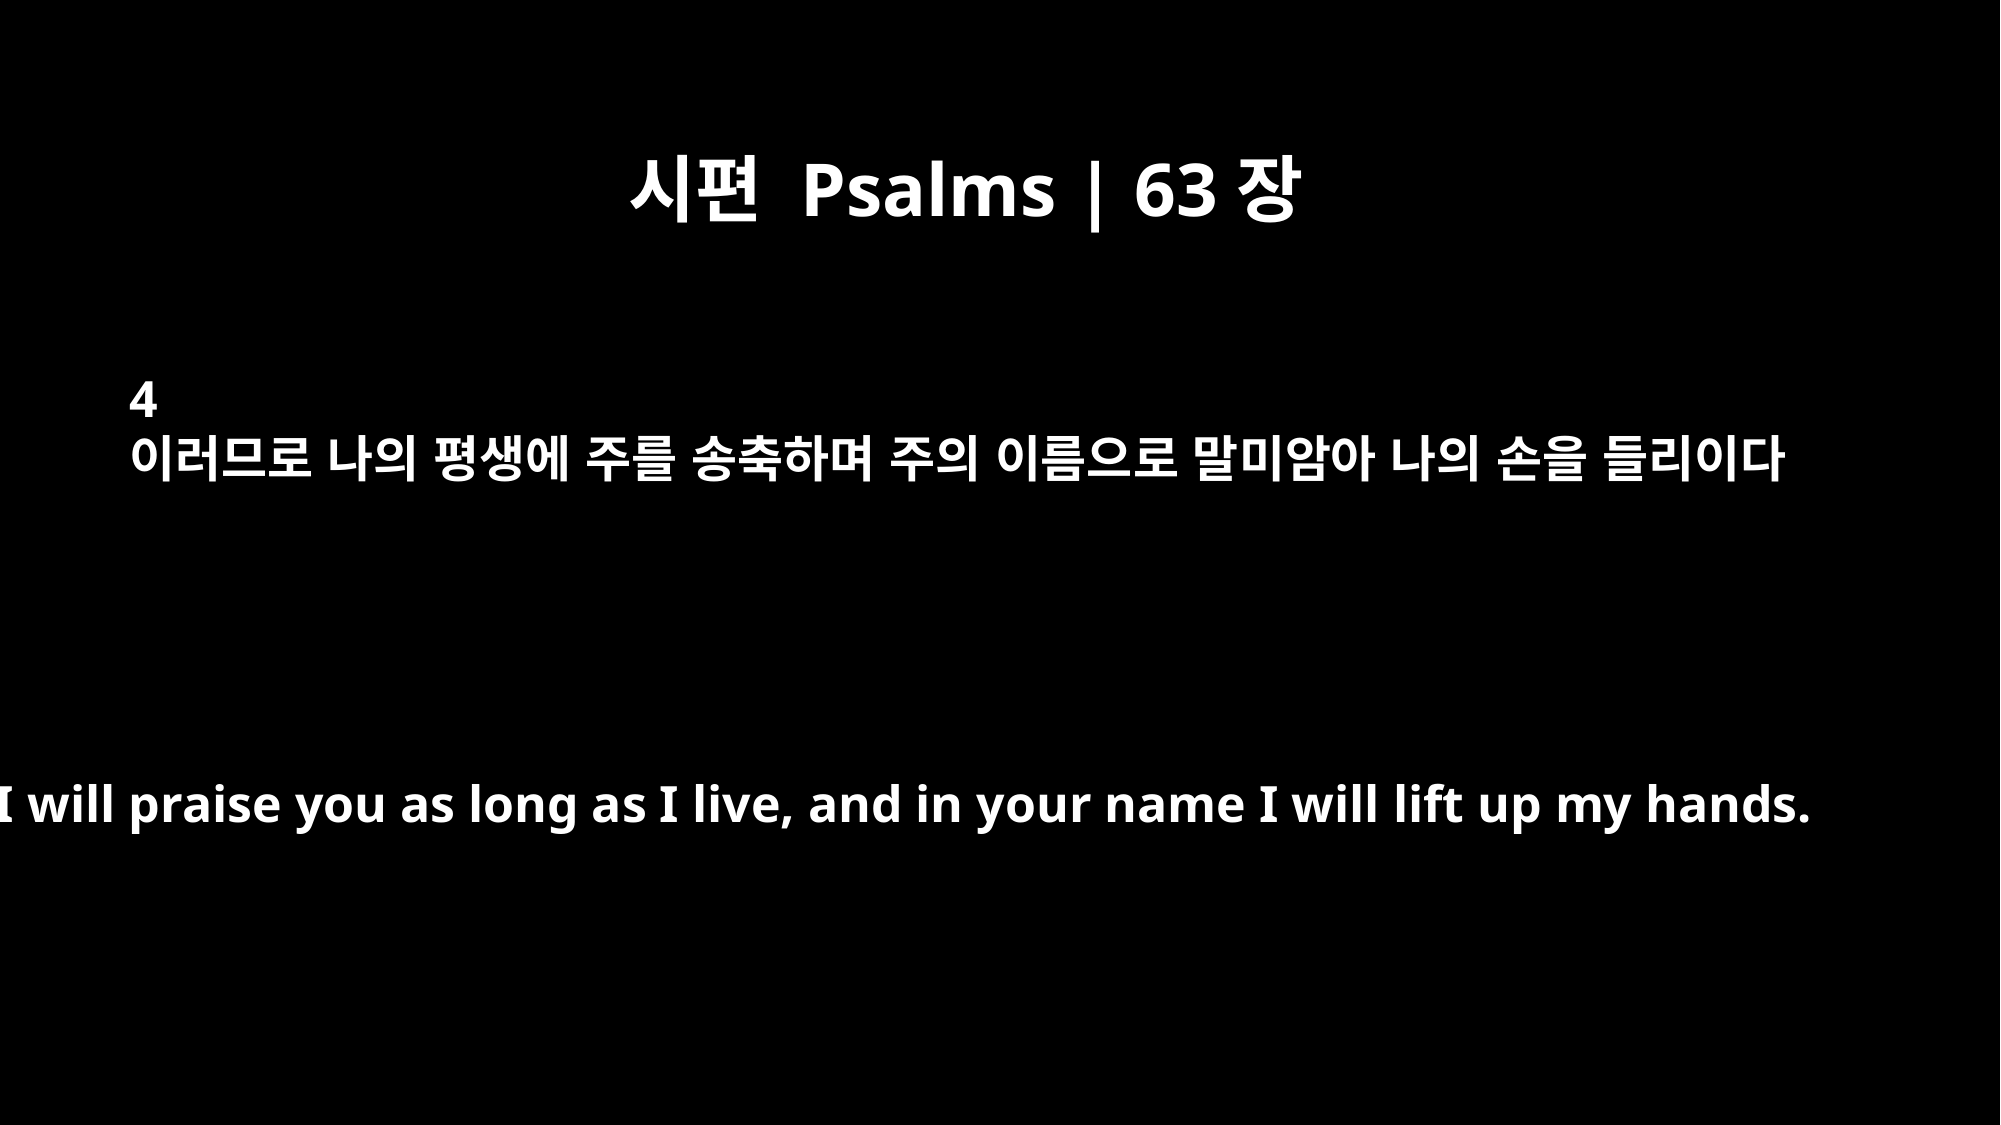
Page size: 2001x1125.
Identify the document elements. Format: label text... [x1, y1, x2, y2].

text_box 4 이러므로 나의 평생에 주를 송축하며 주의 이름으로 말미암아 나의 손을 들리이다 [114, 359, 1803, 495]
text_box I will praise you as long as I live, and in your name I will lift up my hands. [0, 764, 1828, 840]
text_box 시편 Psalms | 63장 [613, 136, 1319, 239]
